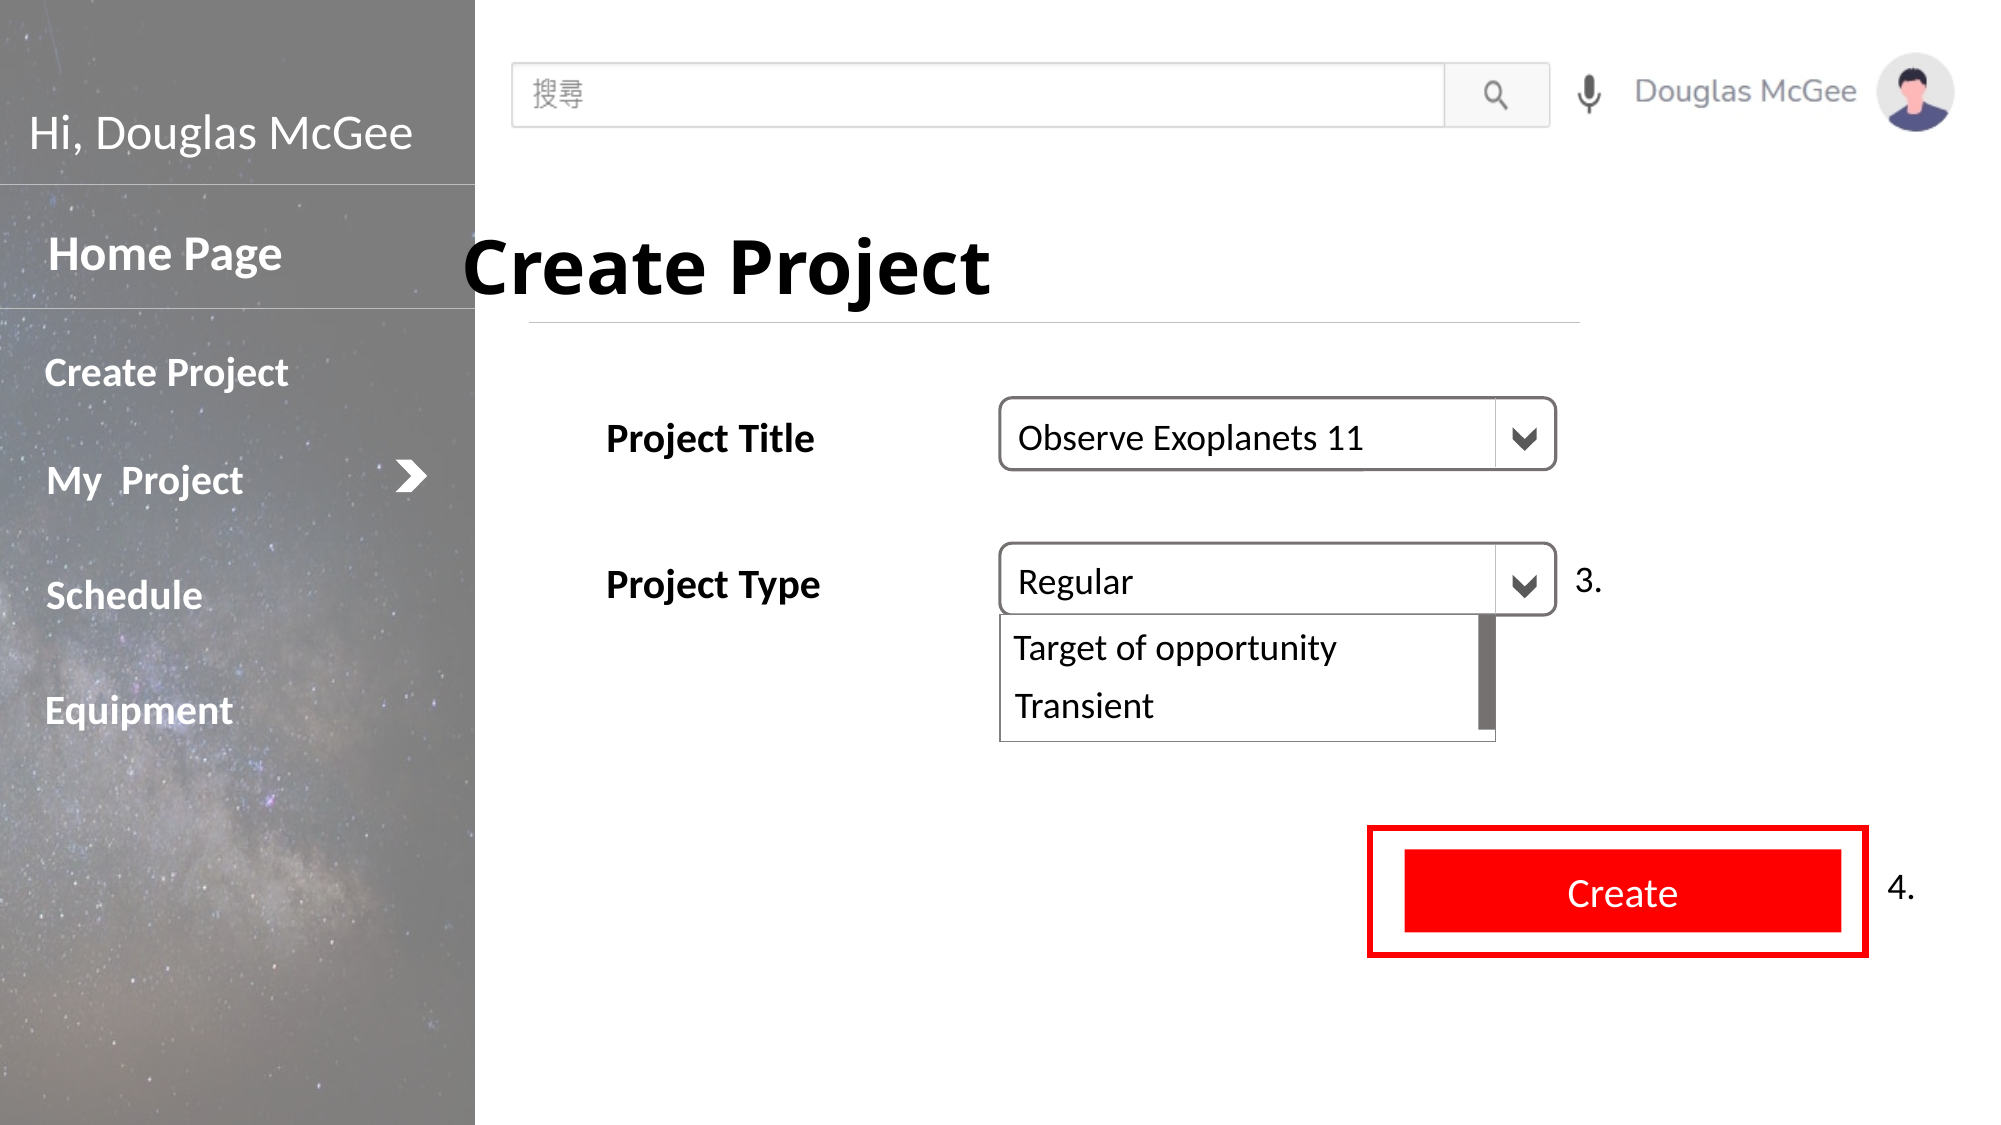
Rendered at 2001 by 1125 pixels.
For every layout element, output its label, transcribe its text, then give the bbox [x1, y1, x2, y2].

picture [0, 309, 475, 1125]
text_box Project Type [591, 549, 885, 615]
text_box 4. [1872, 854, 1942, 914]
text_box [1511, 572, 1538, 600]
text_box Create Project [475, 212, 1057, 317]
text_box Transient [999, 673, 2000, 734]
picture [0, 0, 475, 184]
text_box 3. [1559, 548, 1629, 608]
text_box Observe Exoplanets 11 [998, 396, 1557, 471]
text_box [1369, 827, 1867, 956]
text_box [999, 734, 1496, 742]
text_box [999, 614, 1477, 673]
picture [1622, 48, 1966, 135]
text_box Target of opportunity [998, 615, 1397, 675]
text_box [1477, 613, 1496, 673]
picture [505, 51, 1609, 138]
text_box Project Title [591, 403, 885, 469]
text_box [1511, 424, 1538, 453]
picture [0, 185, 475, 308]
text_box Regular [998, 542, 1557, 617]
